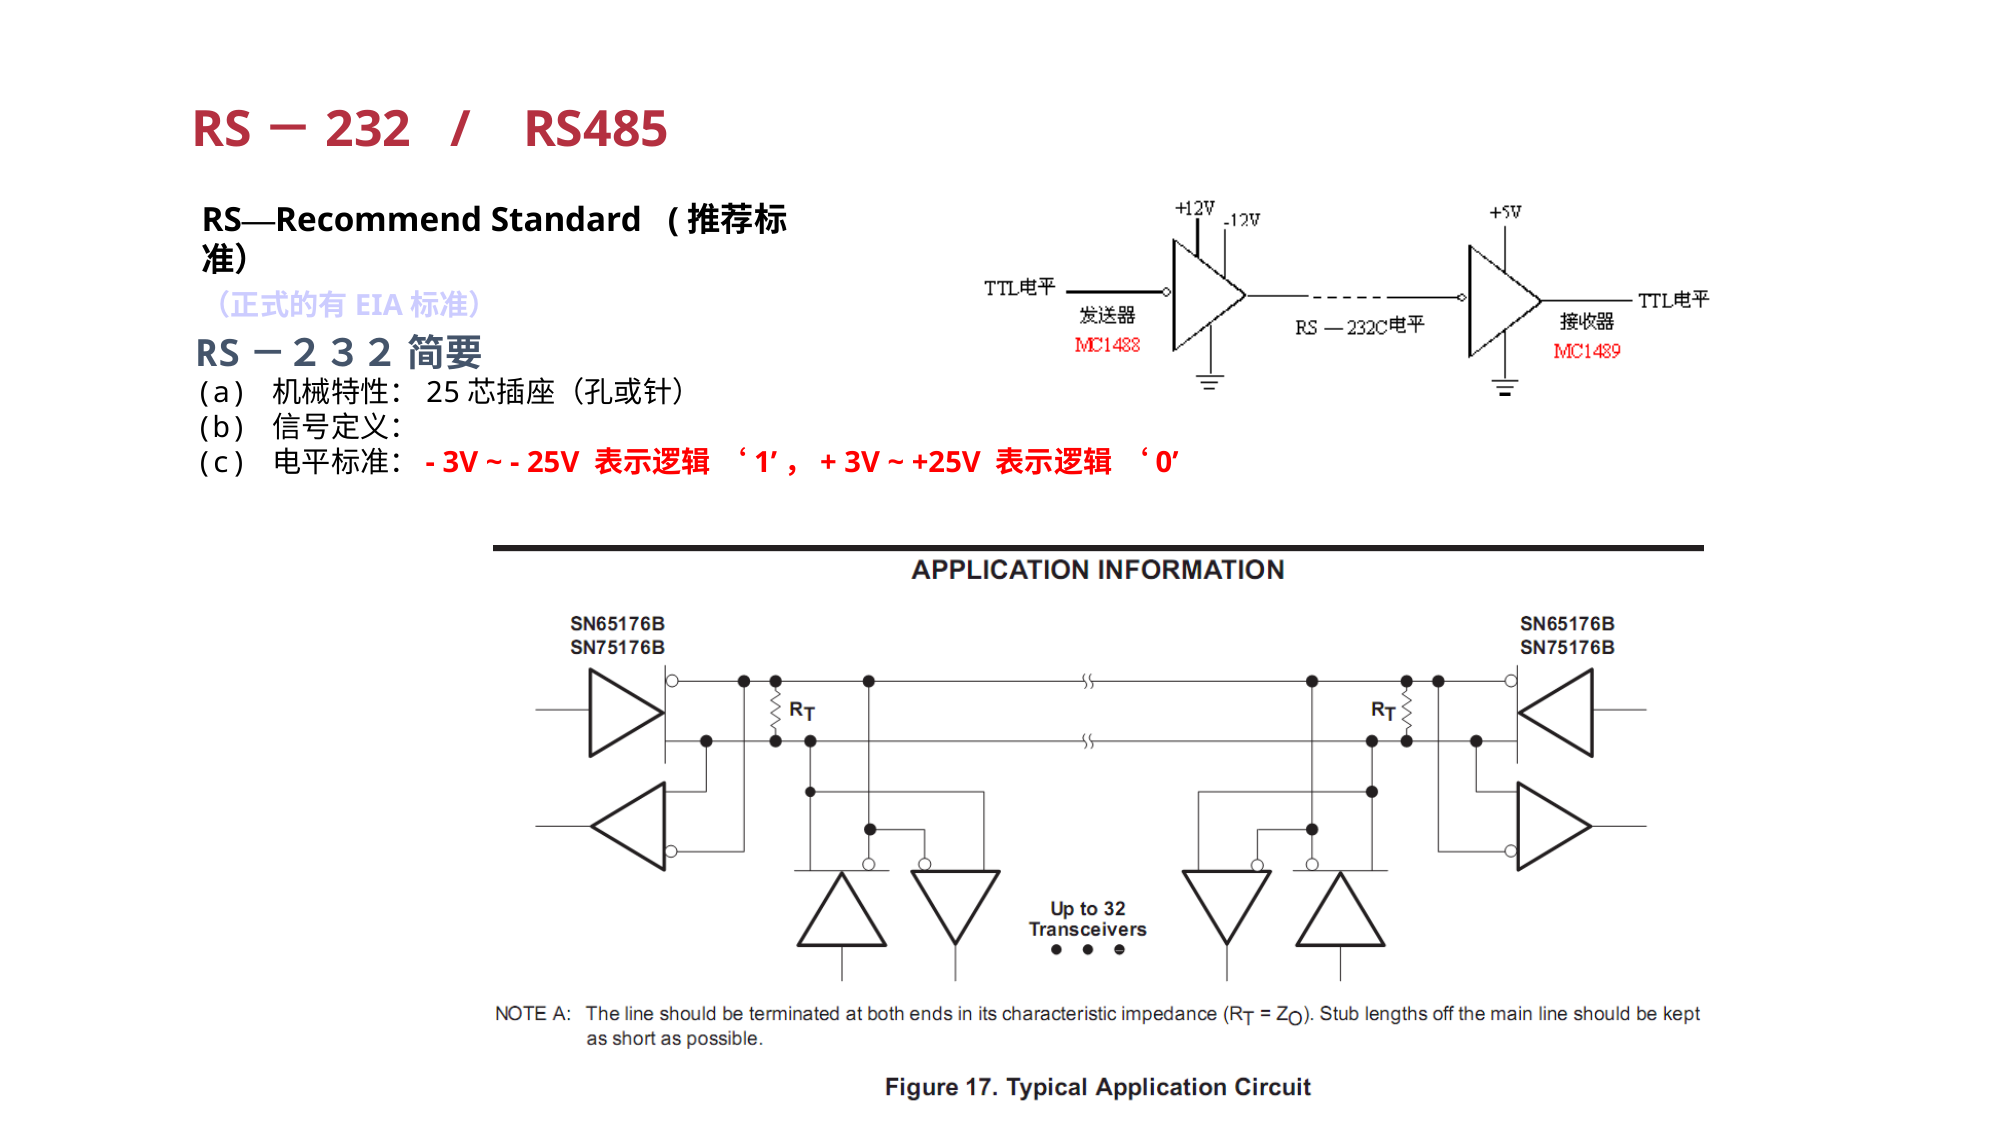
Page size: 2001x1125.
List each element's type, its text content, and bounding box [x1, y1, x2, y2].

picture [493, 545, 1704, 1124]
text_box RS—Recommend Standard (推荐标准） （正式的有EIA标准） [186, 191, 843, 331]
text_box RS－２３２ 简要 (a) 机械特性：25芯插座（孔或针） (b) 信号定义： (c) 电平标准：- 3V ~ - 25V 表示逻辑 ‘1’，+ 3V ~ +25V 表示逻辑 ‘0’ [136, 321, 1237, 521]
text_box RS－232 / RS485 [176, 88, 684, 164]
picture [960, 187, 1733, 396]
